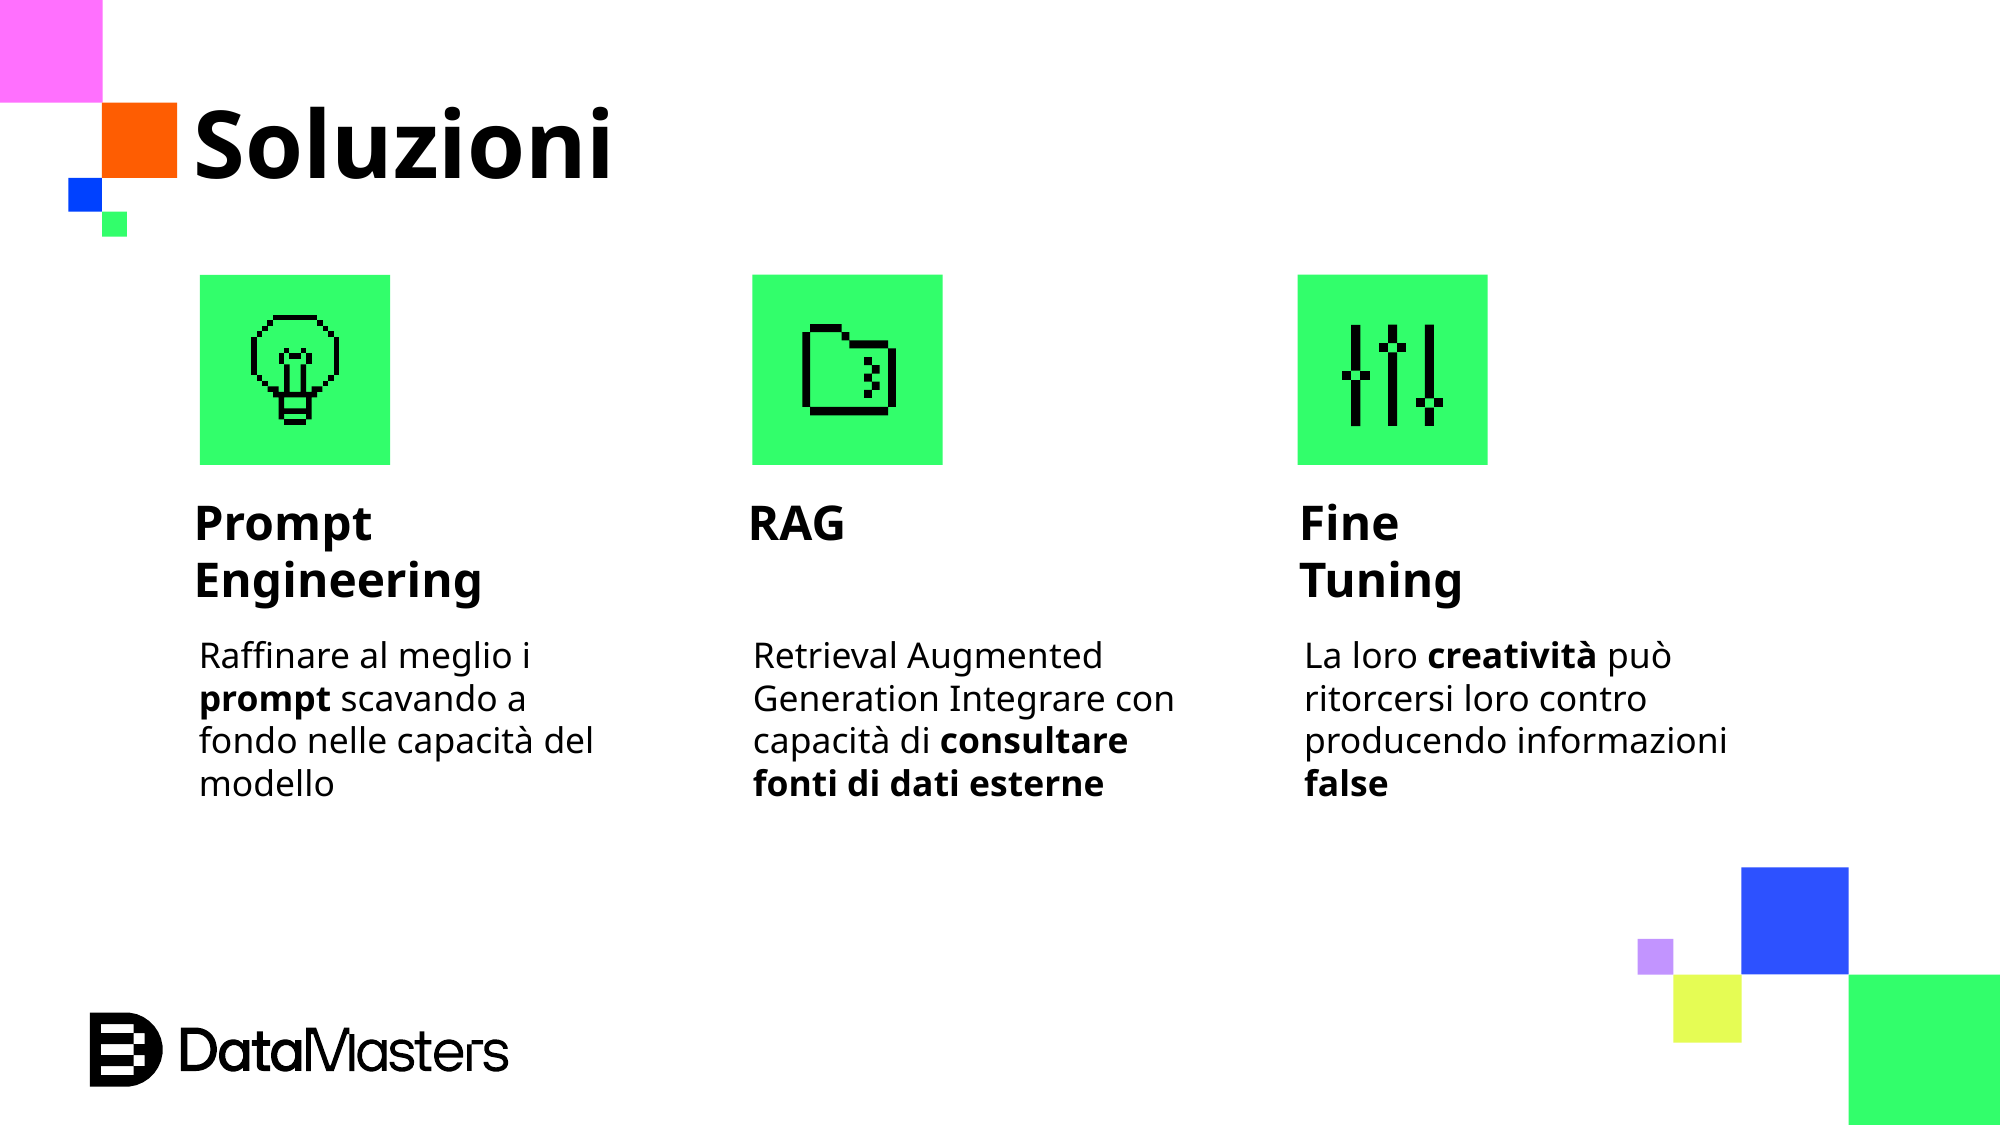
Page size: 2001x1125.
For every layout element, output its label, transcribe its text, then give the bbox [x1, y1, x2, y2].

text_box Raffinare al meglio i prompt scavando a fondo nelle capacità del modello [178, 613, 641, 824]
text_box La loro creatività può ritorcersi loro contro producendo informazioni false [1284, 613, 1761, 824]
text_box Fine Tuning [1284, 485, 1782, 615]
text_box Retrieval Augmented Generation Integrare con capacità di consultare fonti di dati esterne [732, 613, 1210, 866]
text_box [752, 274, 943, 465]
text_box [1297, 274, 1488, 465]
text_box [199, 274, 391, 465]
text_box RAG [732, 485, 1129, 558]
text_box Prompt Engineering [178, 485, 655, 615]
text_box [802, 324, 896, 416]
title Soluzioni [178, 77, 1841, 202]
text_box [250, 314, 340, 425]
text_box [1341, 324, 1444, 427]
